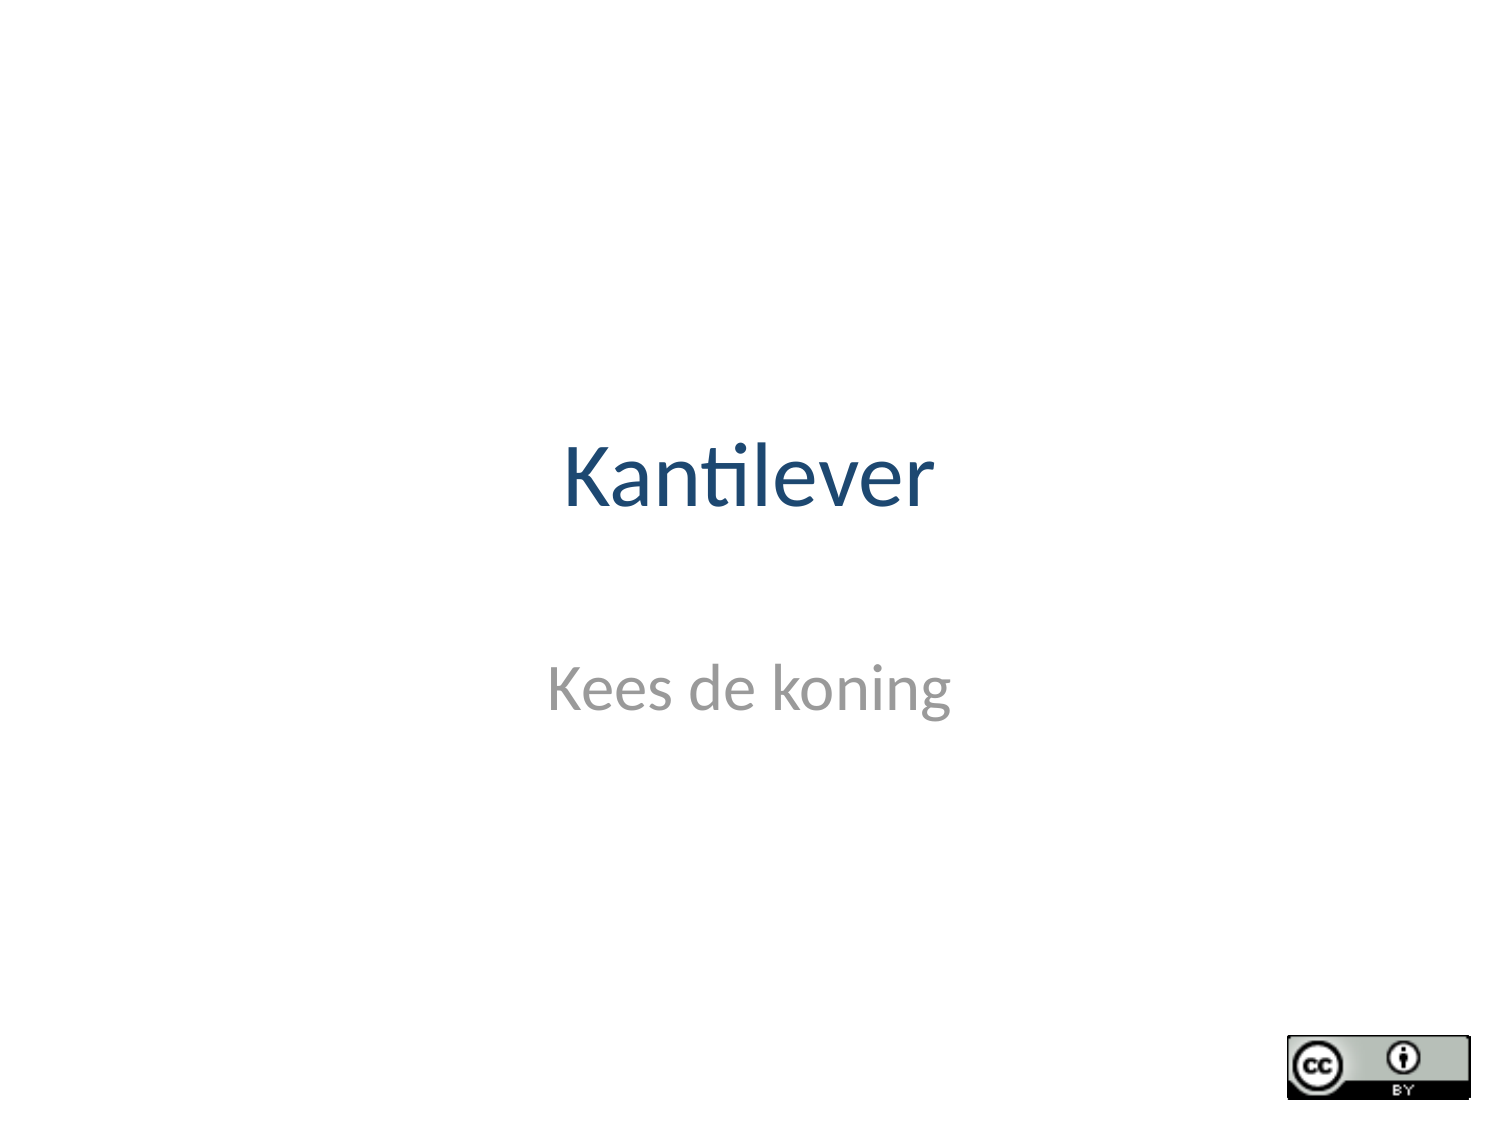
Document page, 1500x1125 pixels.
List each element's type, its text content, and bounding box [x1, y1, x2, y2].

picture [1287, 1035, 1471, 1100]
text_box Kees de koning [225, 637, 1275, 925]
text_box Kantilever [112, 349, 1387, 590]
